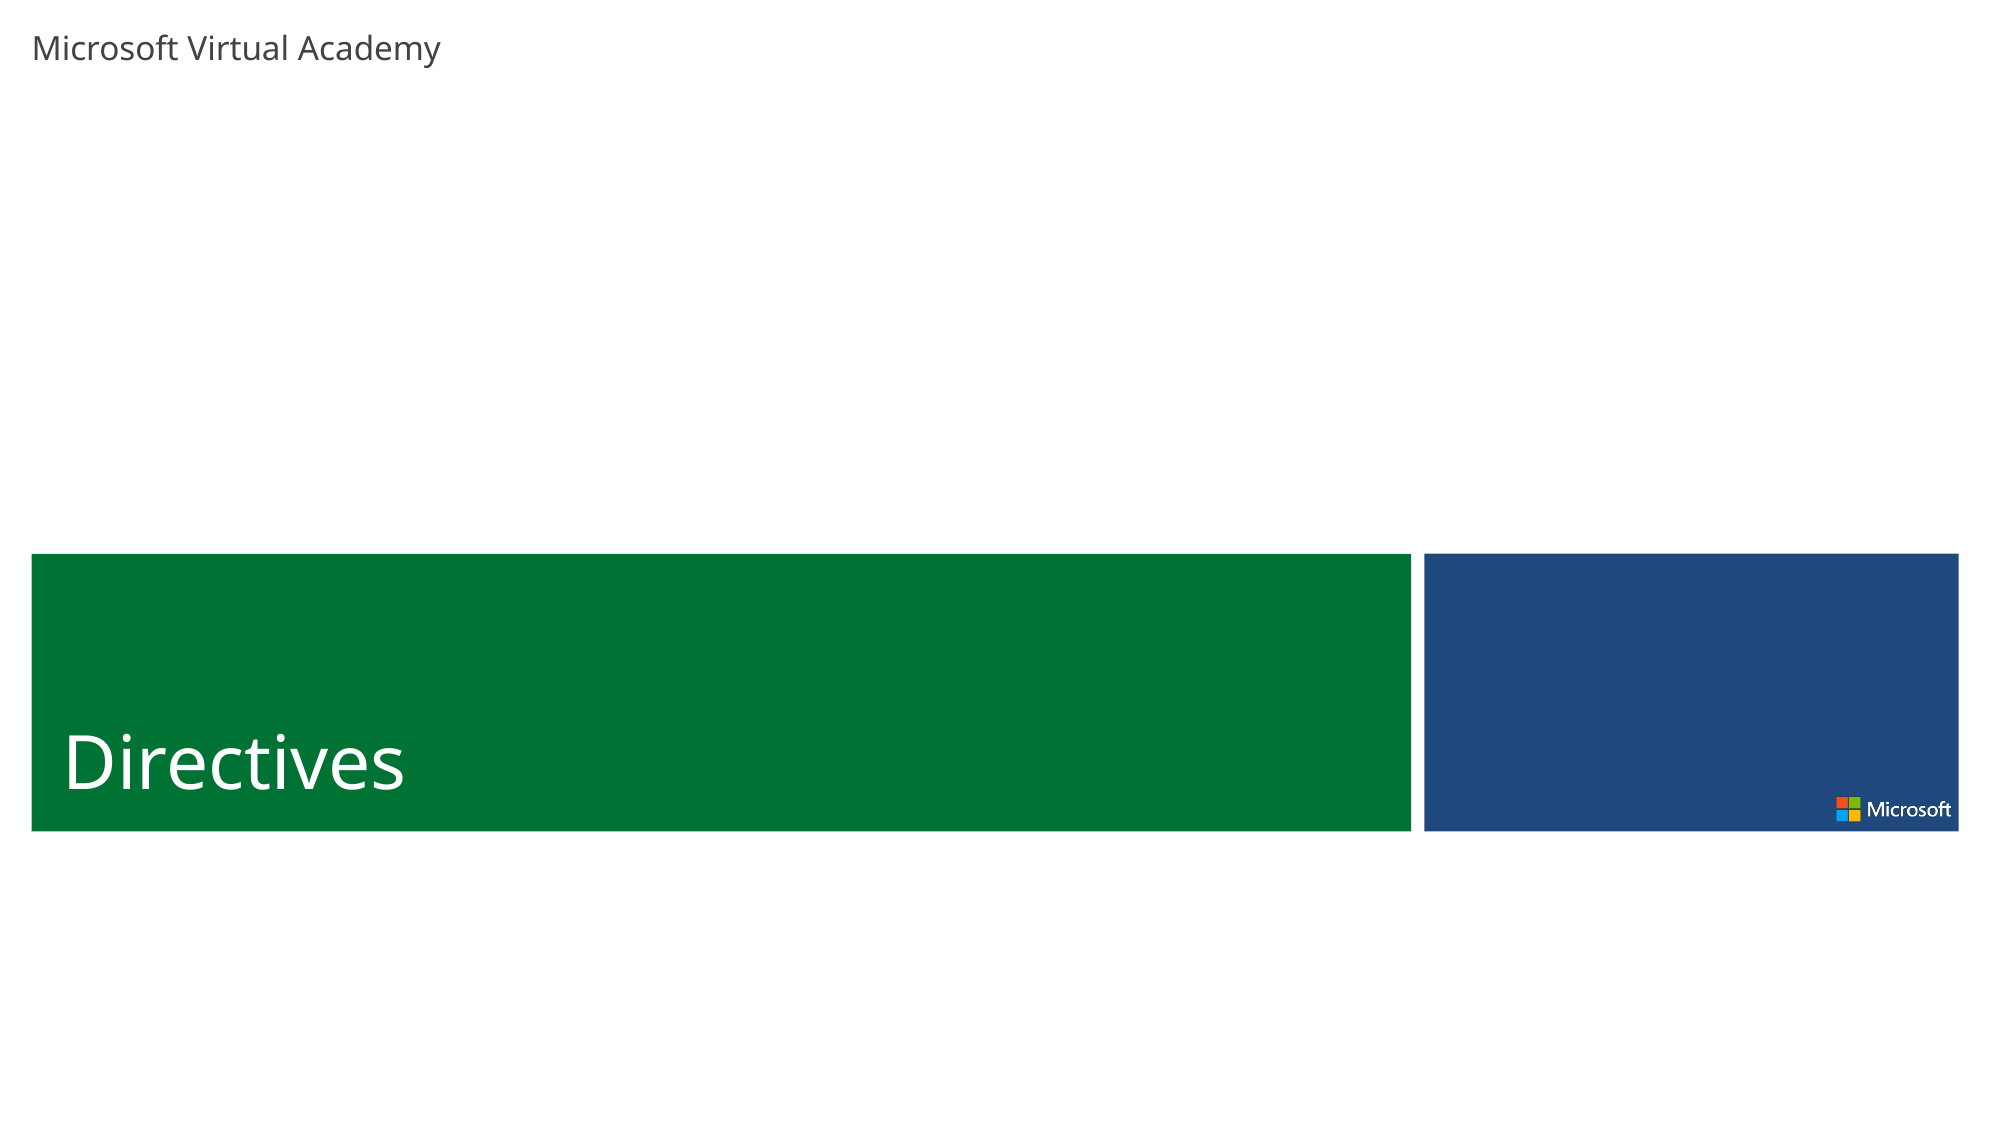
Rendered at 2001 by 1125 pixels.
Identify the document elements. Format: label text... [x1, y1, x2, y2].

picture [1834, 790, 1956, 827]
list Directives [47, 568, 1396, 813]
